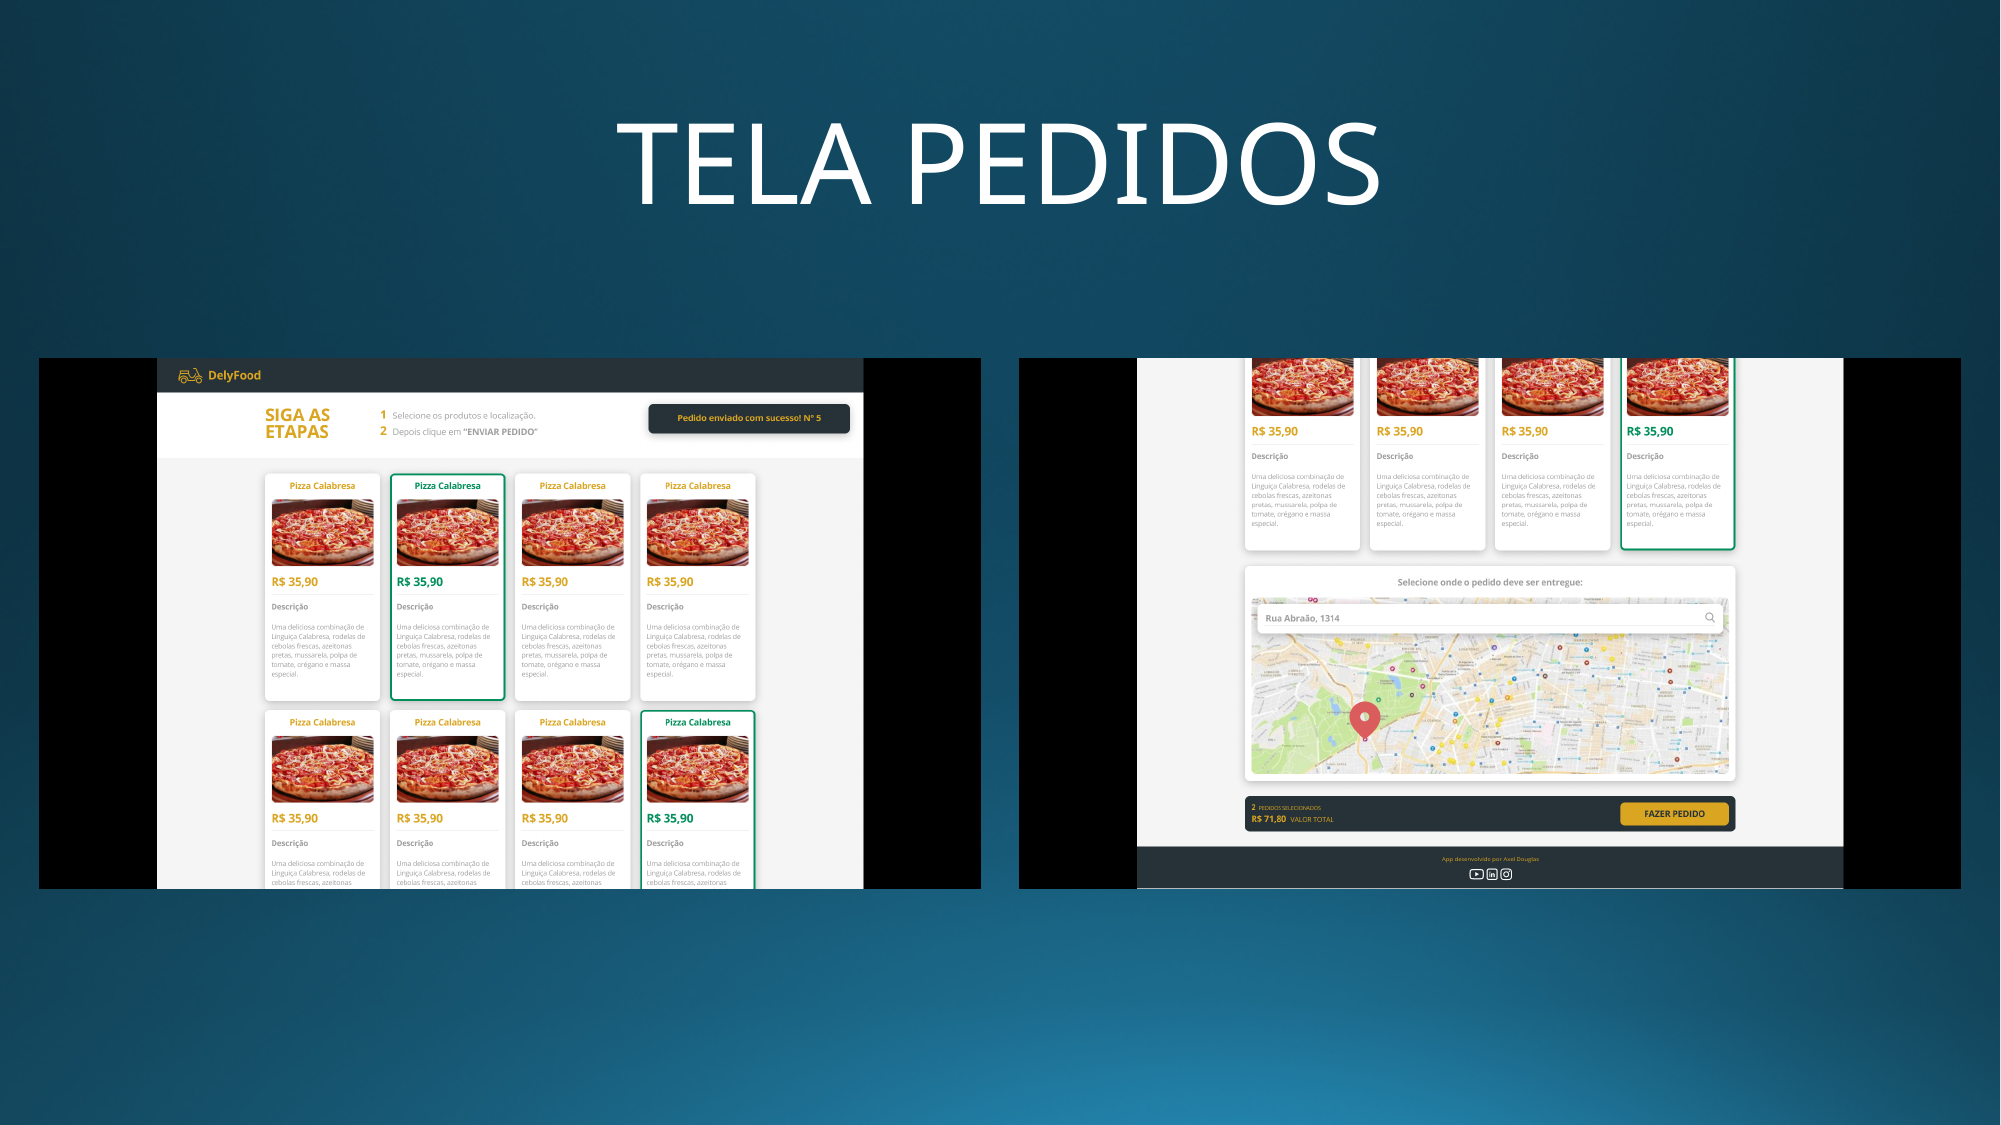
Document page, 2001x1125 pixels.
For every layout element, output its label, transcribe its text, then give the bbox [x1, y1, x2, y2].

picture [0, 0, 2001, 1125]
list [1019, 358, 1961, 889]
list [39, 358, 981, 889]
title TELA PEDIDOS [137, 59, 1863, 278]
